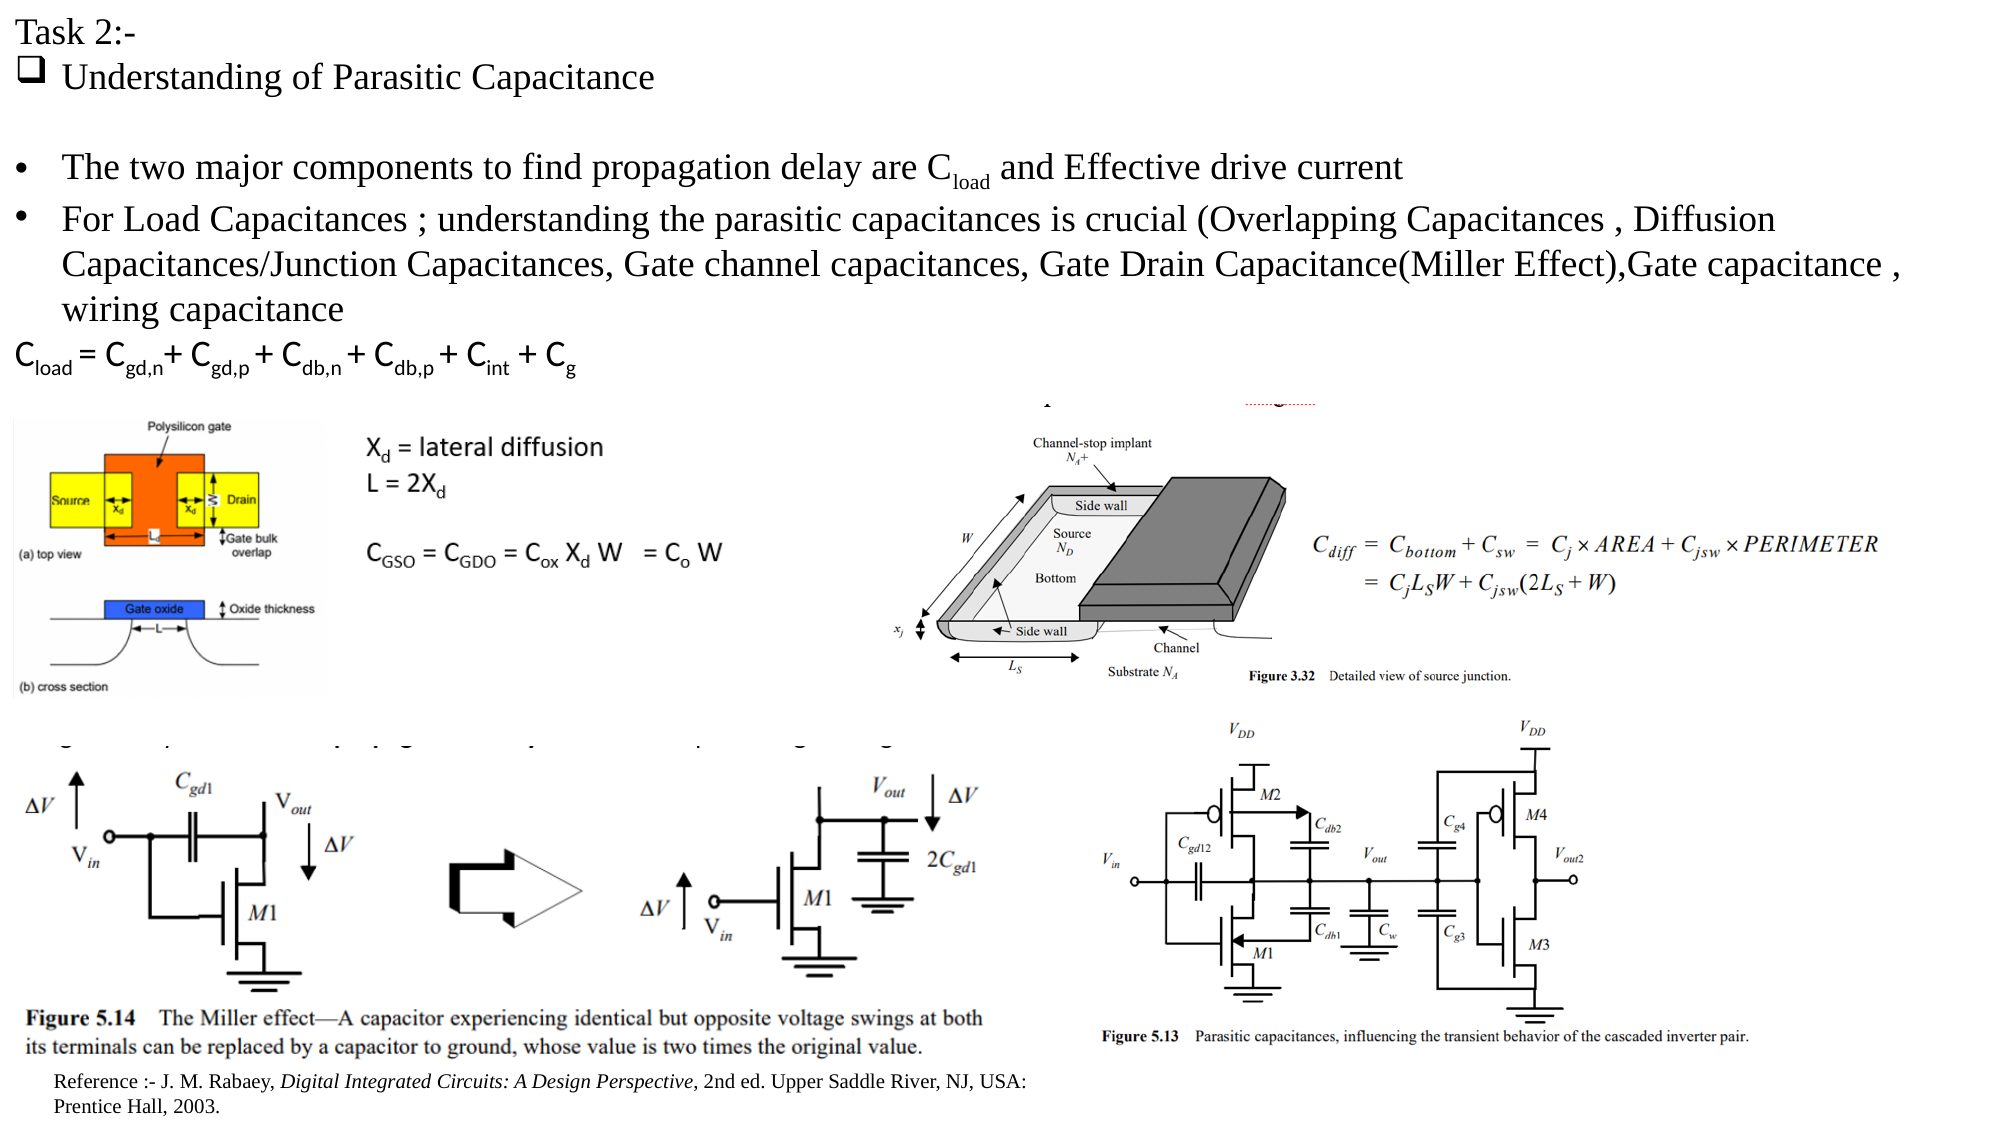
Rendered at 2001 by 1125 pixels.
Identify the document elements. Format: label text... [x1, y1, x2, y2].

picture [1059, 706, 1772, 1061]
picture [13, 410, 726, 701]
picture [13, 746, 993, 1061]
text_box Reference :- J. M. Rabaey, Digital Integrated Circuits: A Design Perspective, 2nd ed. Upper Saddle River, NJ, USA: Prentice Hall, 2003. [38, 1060, 1060, 1125]
picture [871, 404, 1895, 686]
text_box Task 2:- Understanding of Parasitic Capacitance The two major components to find propagation delay are Cload and Effective drive current For Load Capacitances ; understanding the parasitic capacitances is crucial (Overlapping Capacitances , Diffusion Capacitances/Junction Capacitances, Gate channel capacitances, Gate Drain Capacitance(Miller Effect),Gate capacitance , wiring capacitance Cload = Cgd,n+ Cgd,p + Cdb,n + Cdb,p + Cint + Cg [0, 0, 2000, 529]
